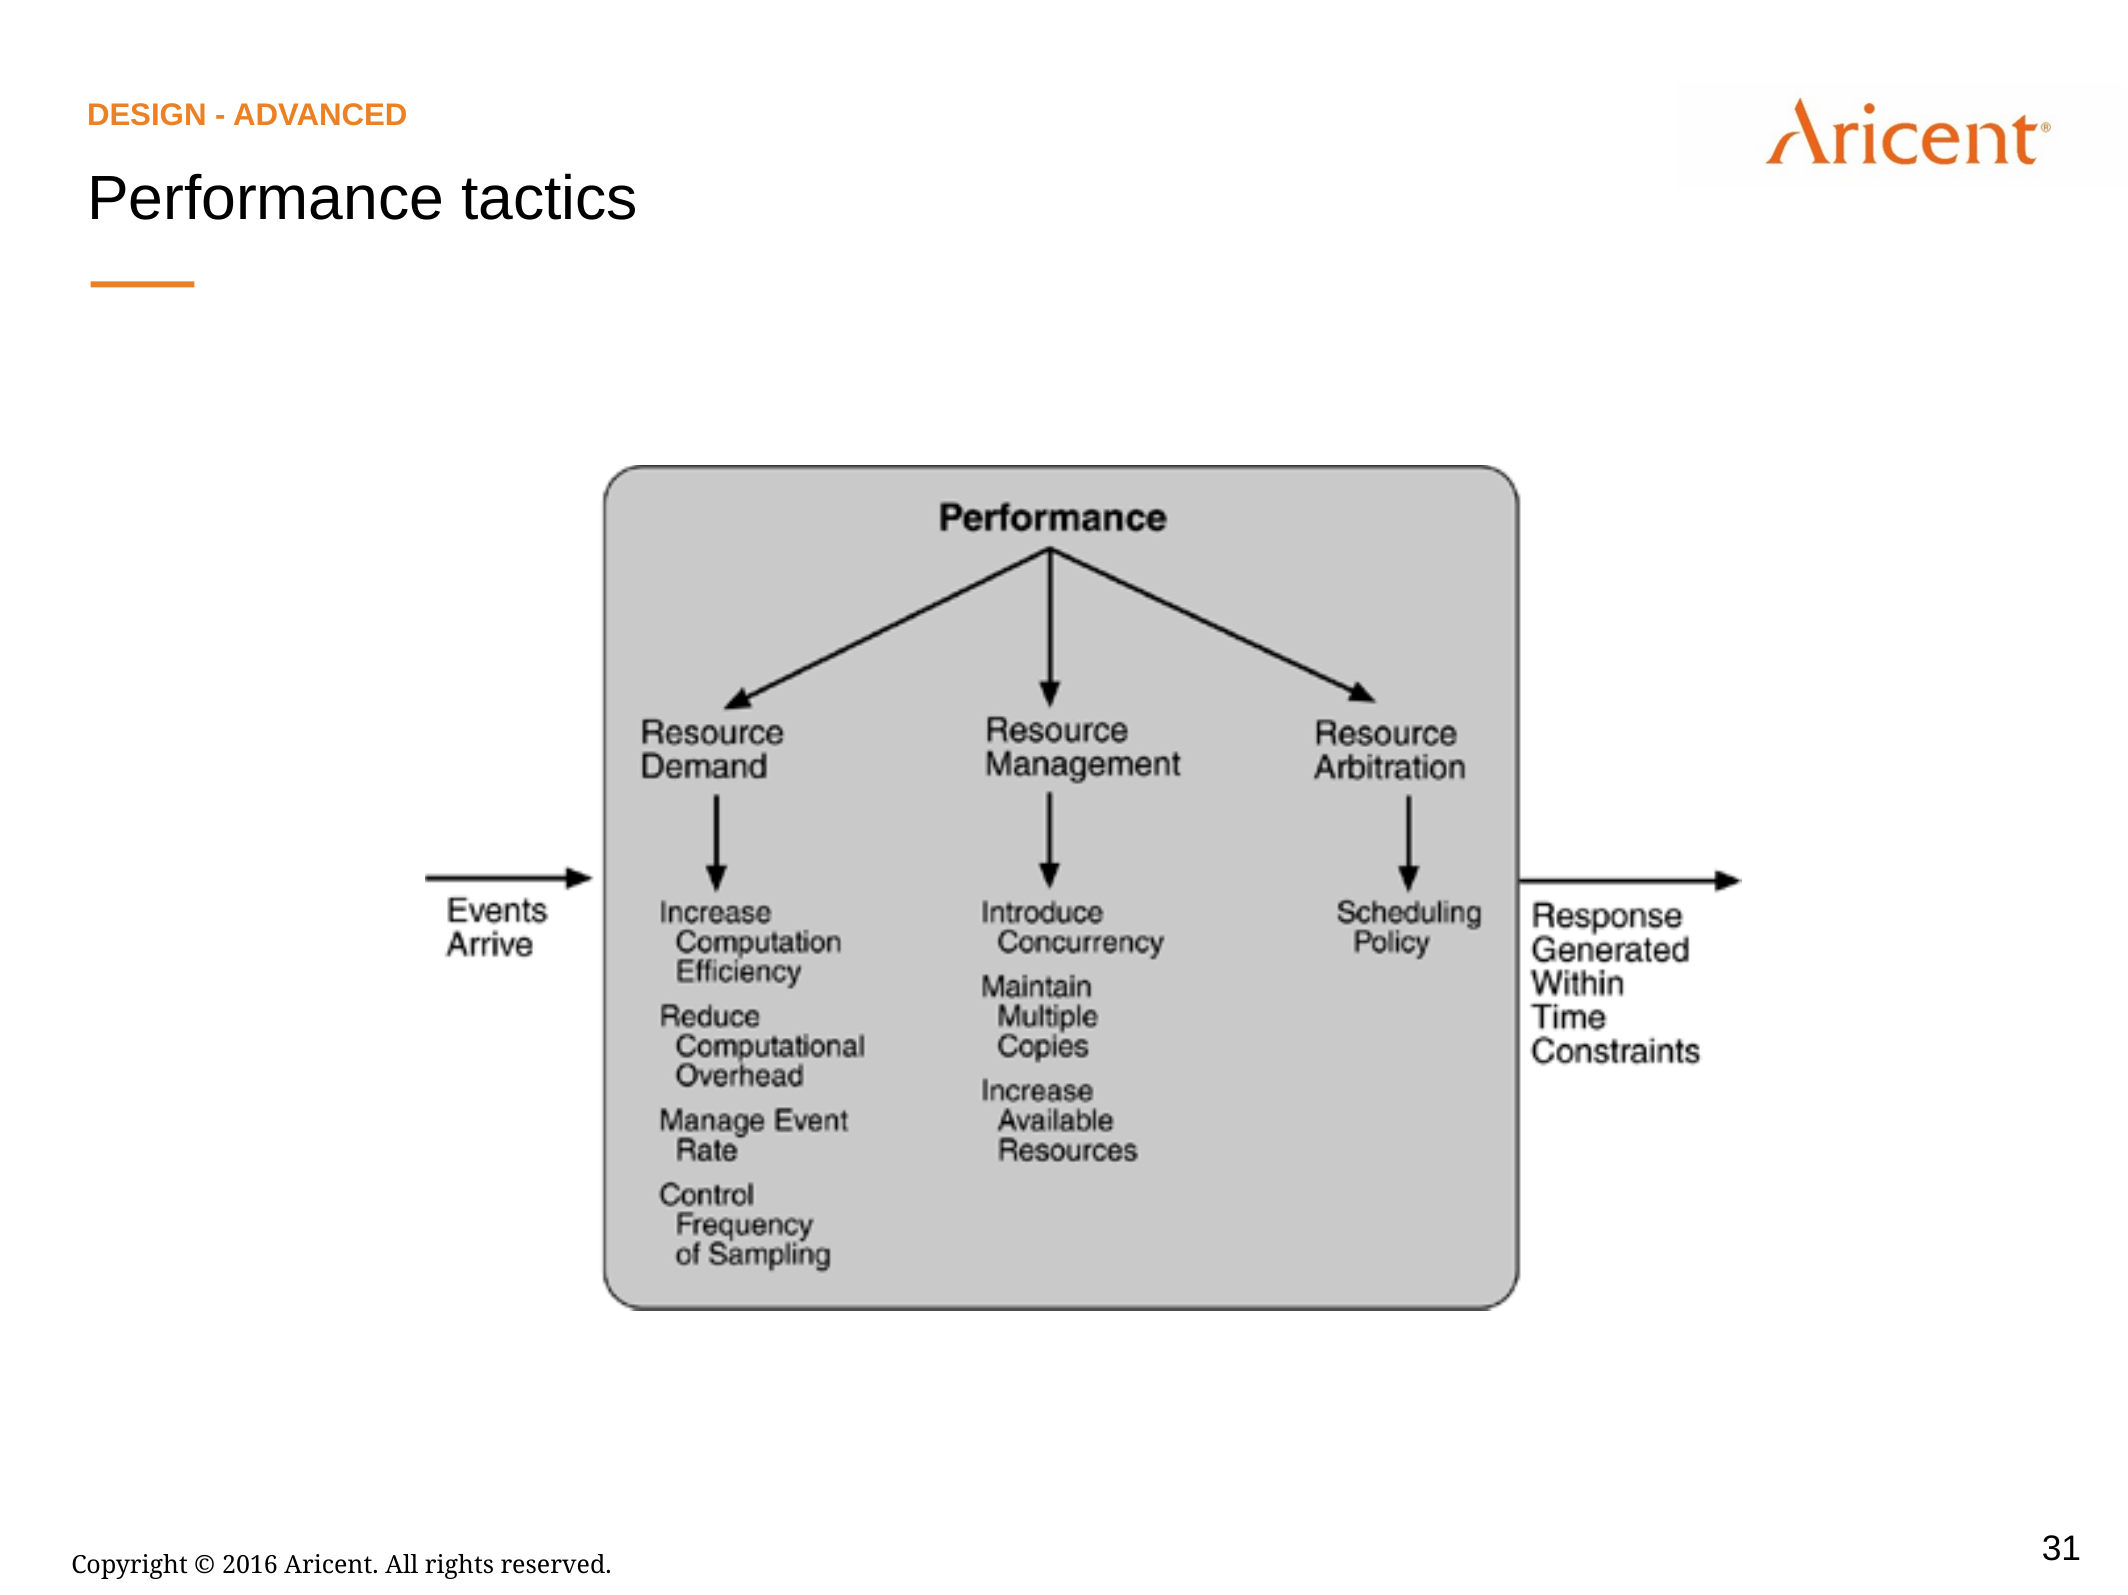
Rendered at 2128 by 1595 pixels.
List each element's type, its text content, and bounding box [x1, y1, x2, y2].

list Performance tactics [72, 150, 1742, 277]
picture [424, 465, 1742, 1311]
list DeSIGN - Advanced [72, 46, 1742, 140]
picture [1675, 82, 2128, 189]
